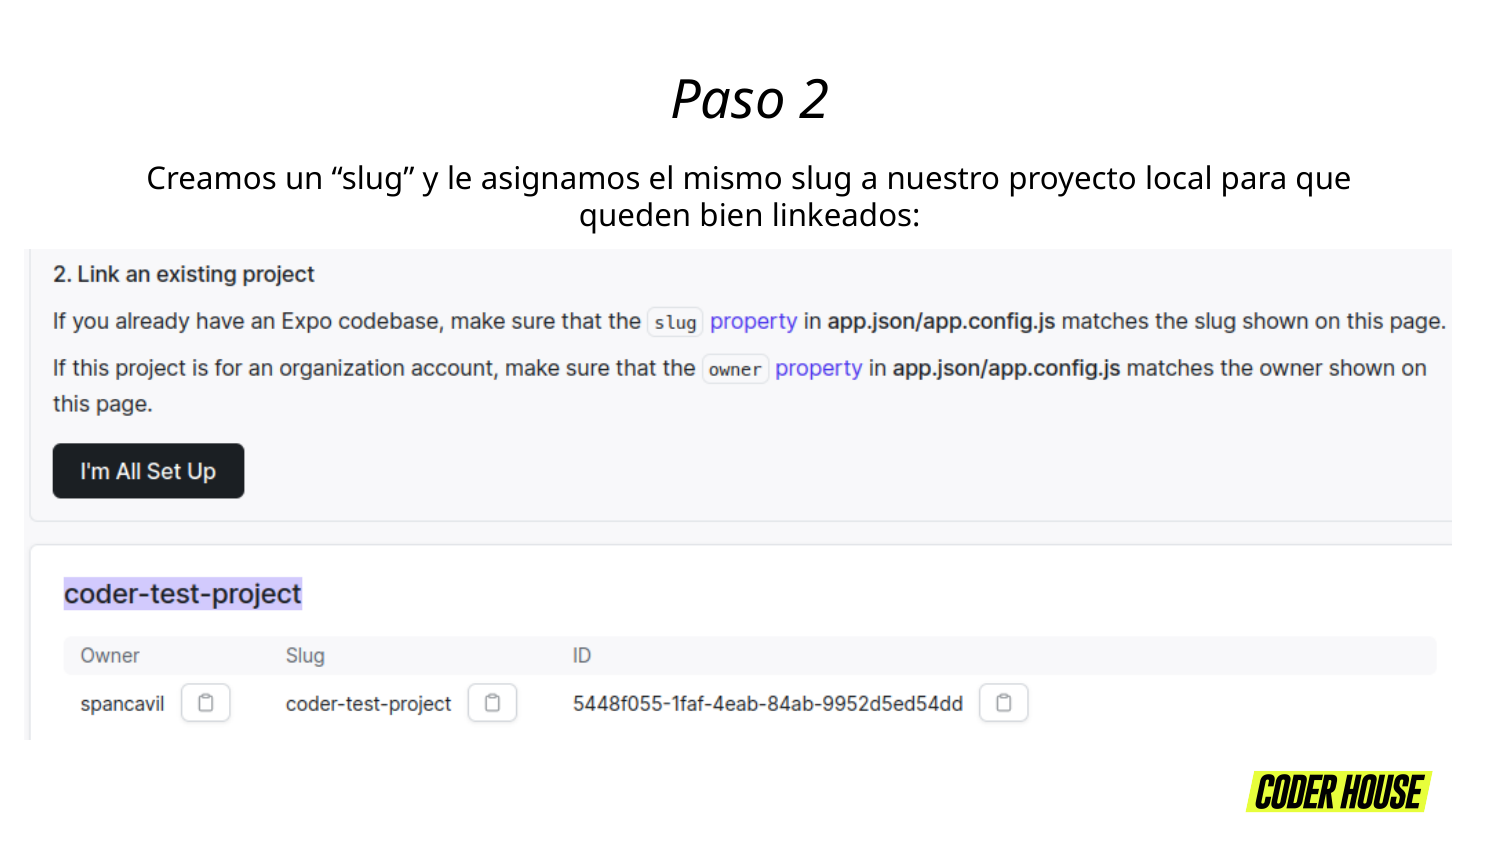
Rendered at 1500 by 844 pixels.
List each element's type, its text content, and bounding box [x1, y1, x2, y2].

text_box Paso 2 [395, 49, 1105, 142]
picture [1241, 764, 1437, 819]
text_box Creamos un “slug” y le asignamos el mismo slug a nuestro proyecto local para que queden bien linkeados: [91, 142, 1409, 247]
picture [24, 248, 1452, 740]
